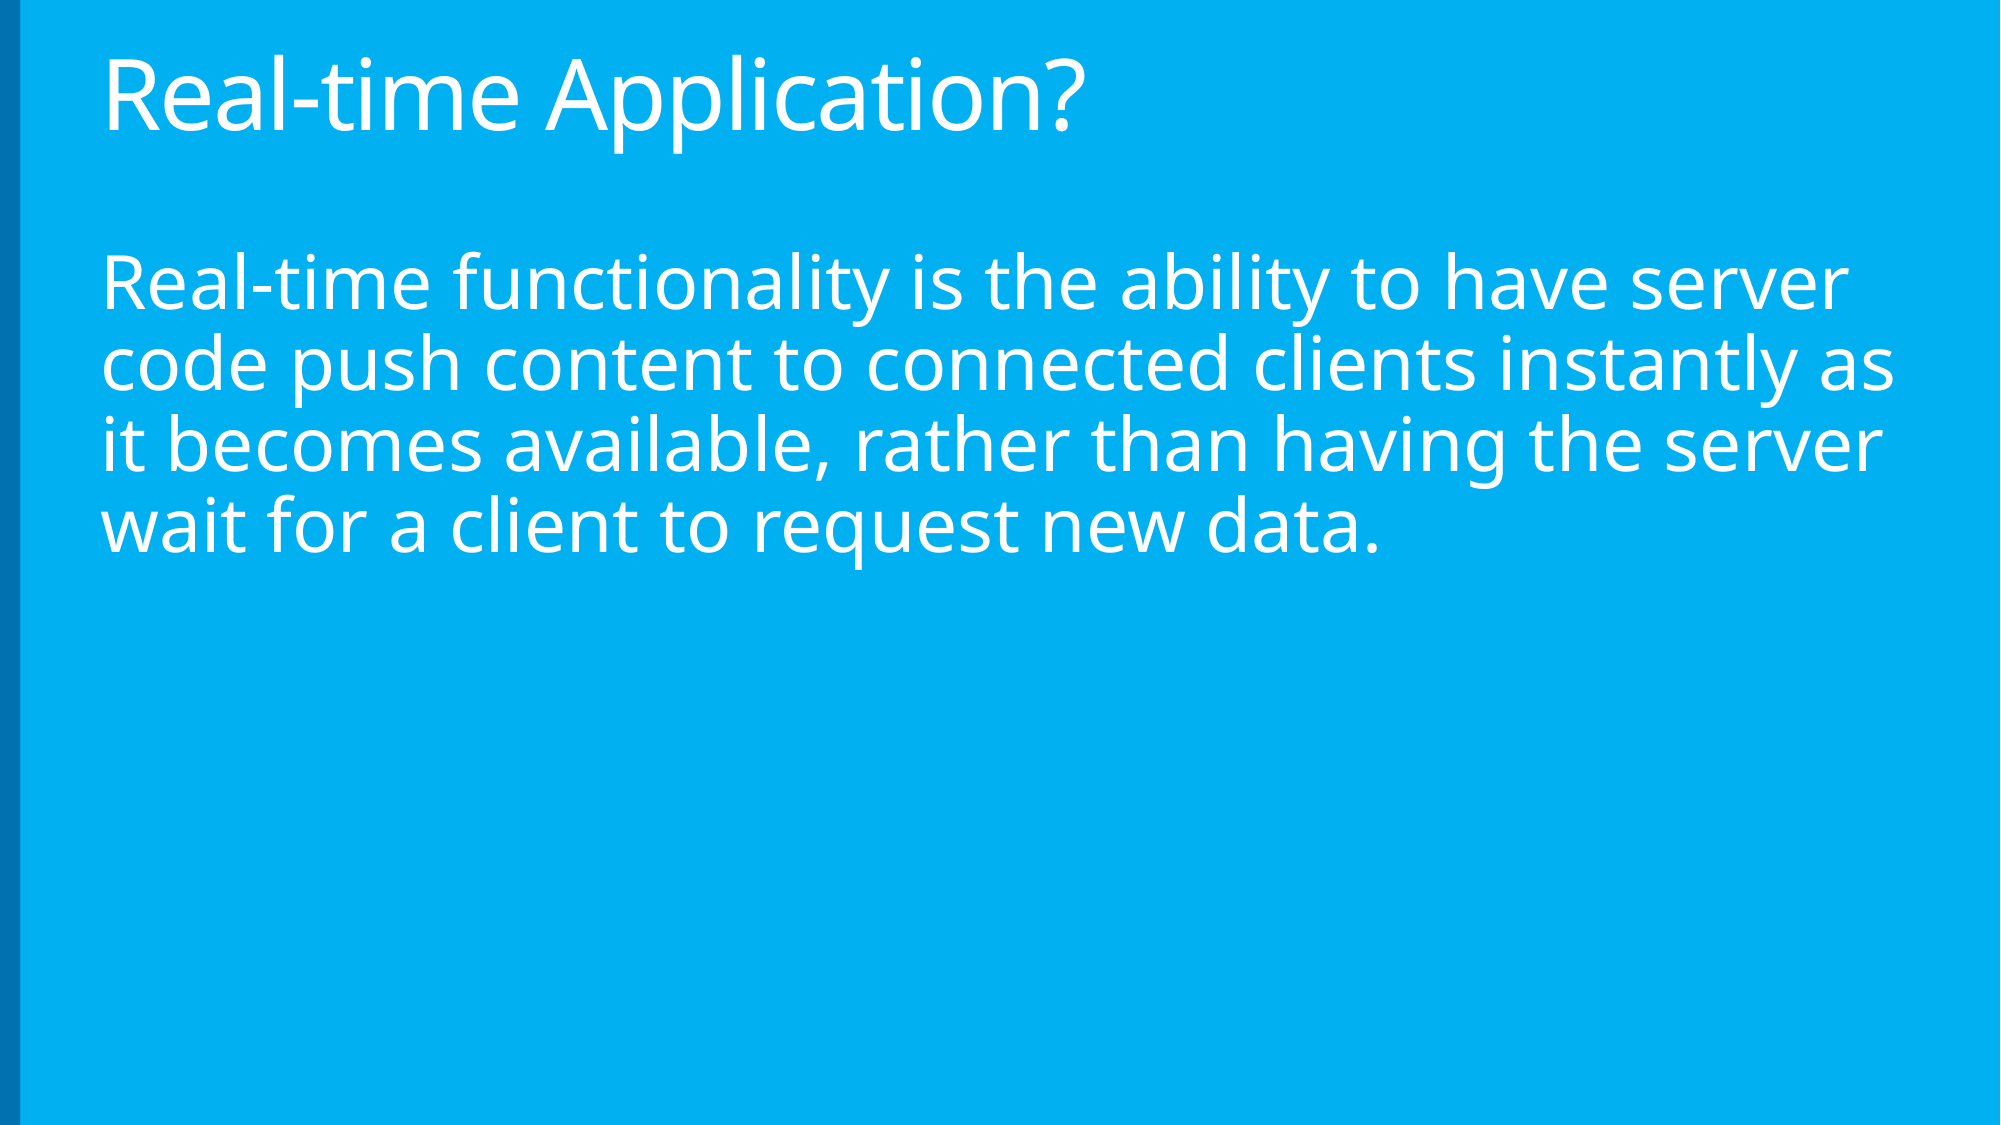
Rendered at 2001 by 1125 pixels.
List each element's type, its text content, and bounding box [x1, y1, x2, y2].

title Real-time Application? [85, 37, 1915, 161]
list Real-time functionality is the ability to have server code push content to connected clients instantly as it becomes available, rather than having the server wait for a client to request new data. [85, 237, 1915, 602]
